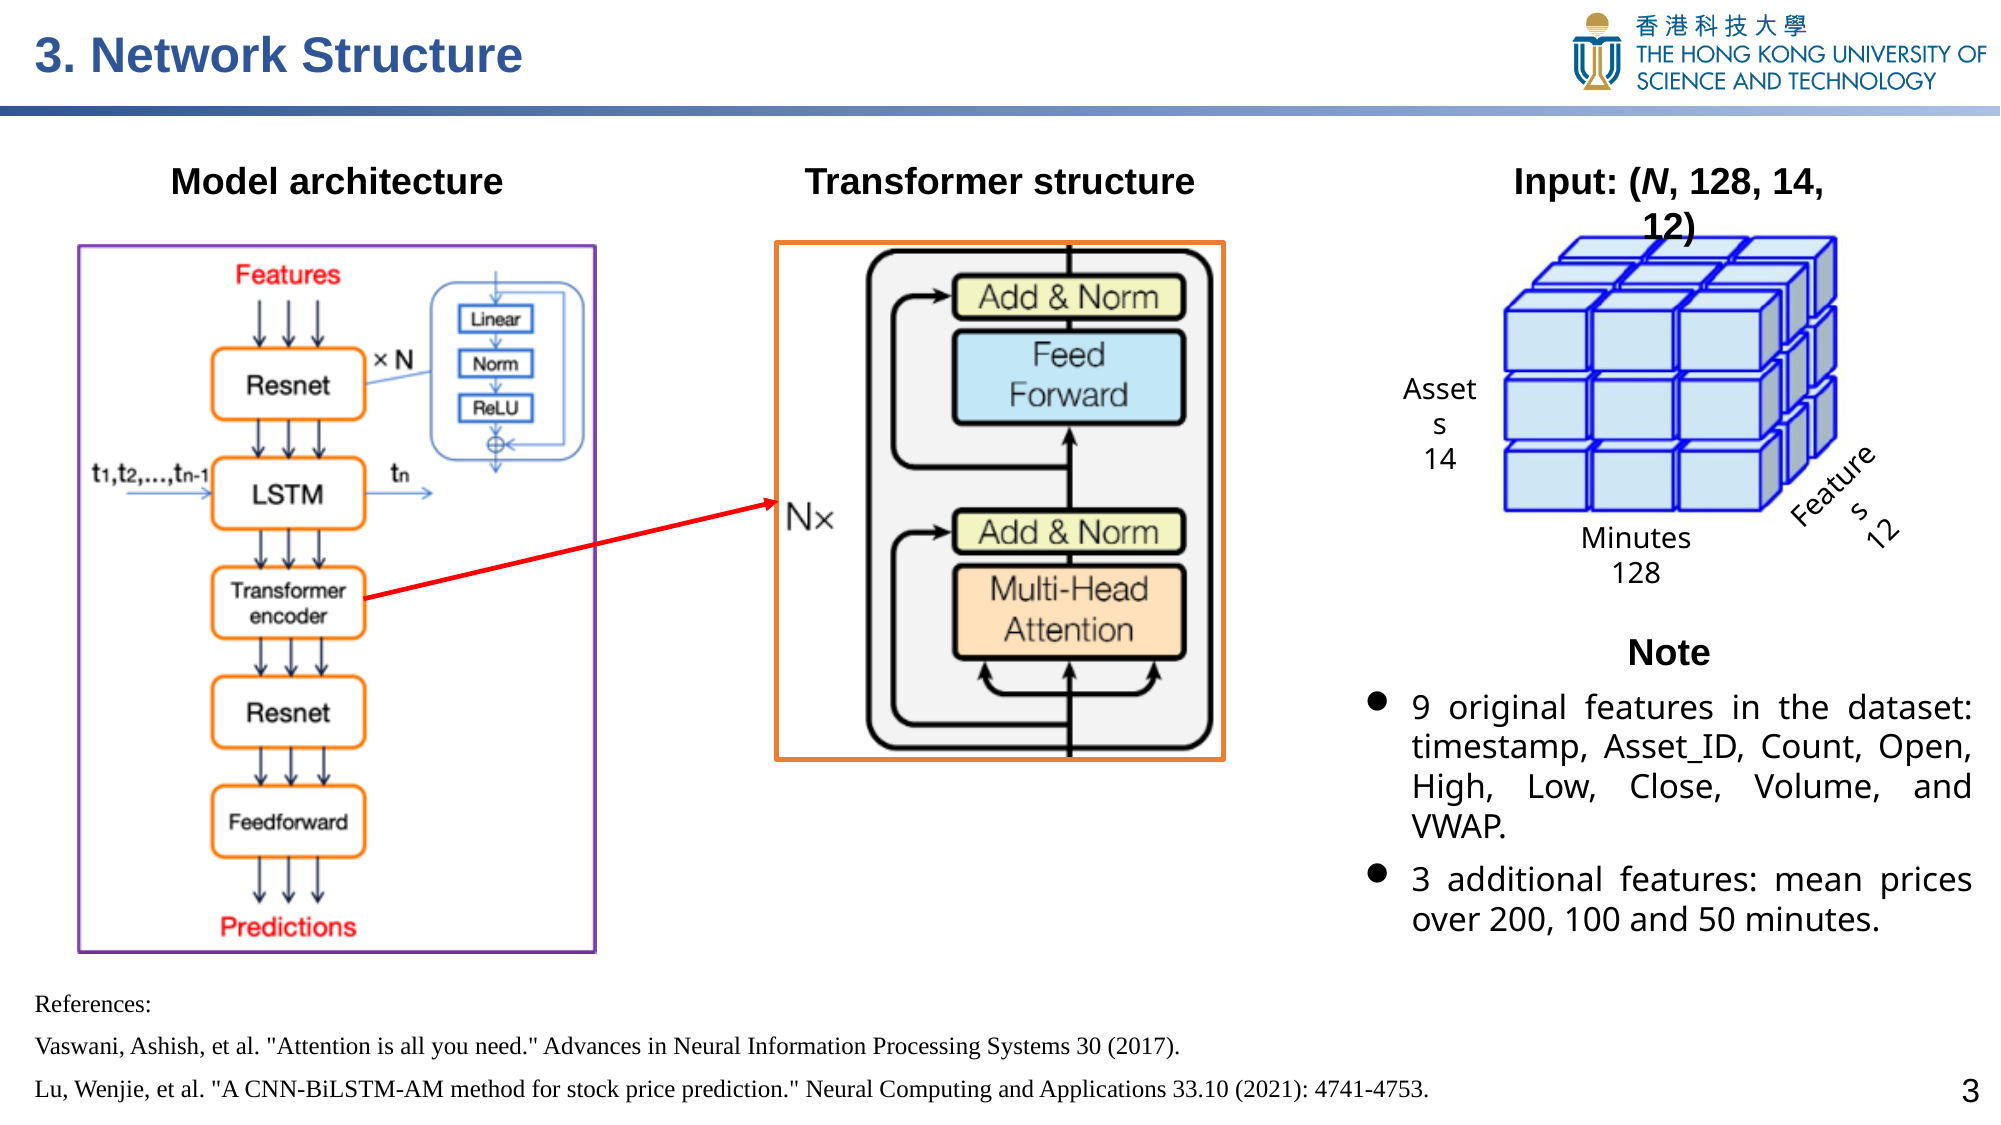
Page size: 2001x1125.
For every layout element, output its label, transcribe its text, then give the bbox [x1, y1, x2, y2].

text_box Assets 14 [1384, 362, 1487, 483]
text_box References: Vaswani, Ashish, et al. "Attention is all you need." Advances in Neural Information Processing Systems 30 (2017). Lu, Wenjie, et al. "A CNN-BiLSTM-AM method for stock price prediction." Neural Computing and Applications 33.10 (2021): 4741-4753. [19, 979, 1947, 1110]
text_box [363, 501, 779, 599]
text_box Note 9 original features in the dataset: timestamp, Asset_ID, Count, Open, High, Low, Close, Volume, and VWAP. 3 additional features: mean prices over 200, 100 and 50 minutes. [1349, 620, 1989, 946]
text_box [0, 105, 2000, 116]
text_box Minutes 128 [1563, 529, 1709, 597]
picture [1487, 216, 1852, 529]
picture [77, 244, 597, 954]
text_box 3 [1946, 1061, 1992, 1117]
text_box Features 12 [1774, 415, 1951, 603]
text_box Model architecture [150, 149, 524, 210]
text_box 3. Network Structure [19, 14, 571, 90]
picture [778, 244, 1222, 758]
text_box Input: (N, 128, 14, 12) [1470, 149, 1869, 255]
text_box Transformer structure [786, 149, 1214, 210]
picture [1563, 8, 1992, 97]
